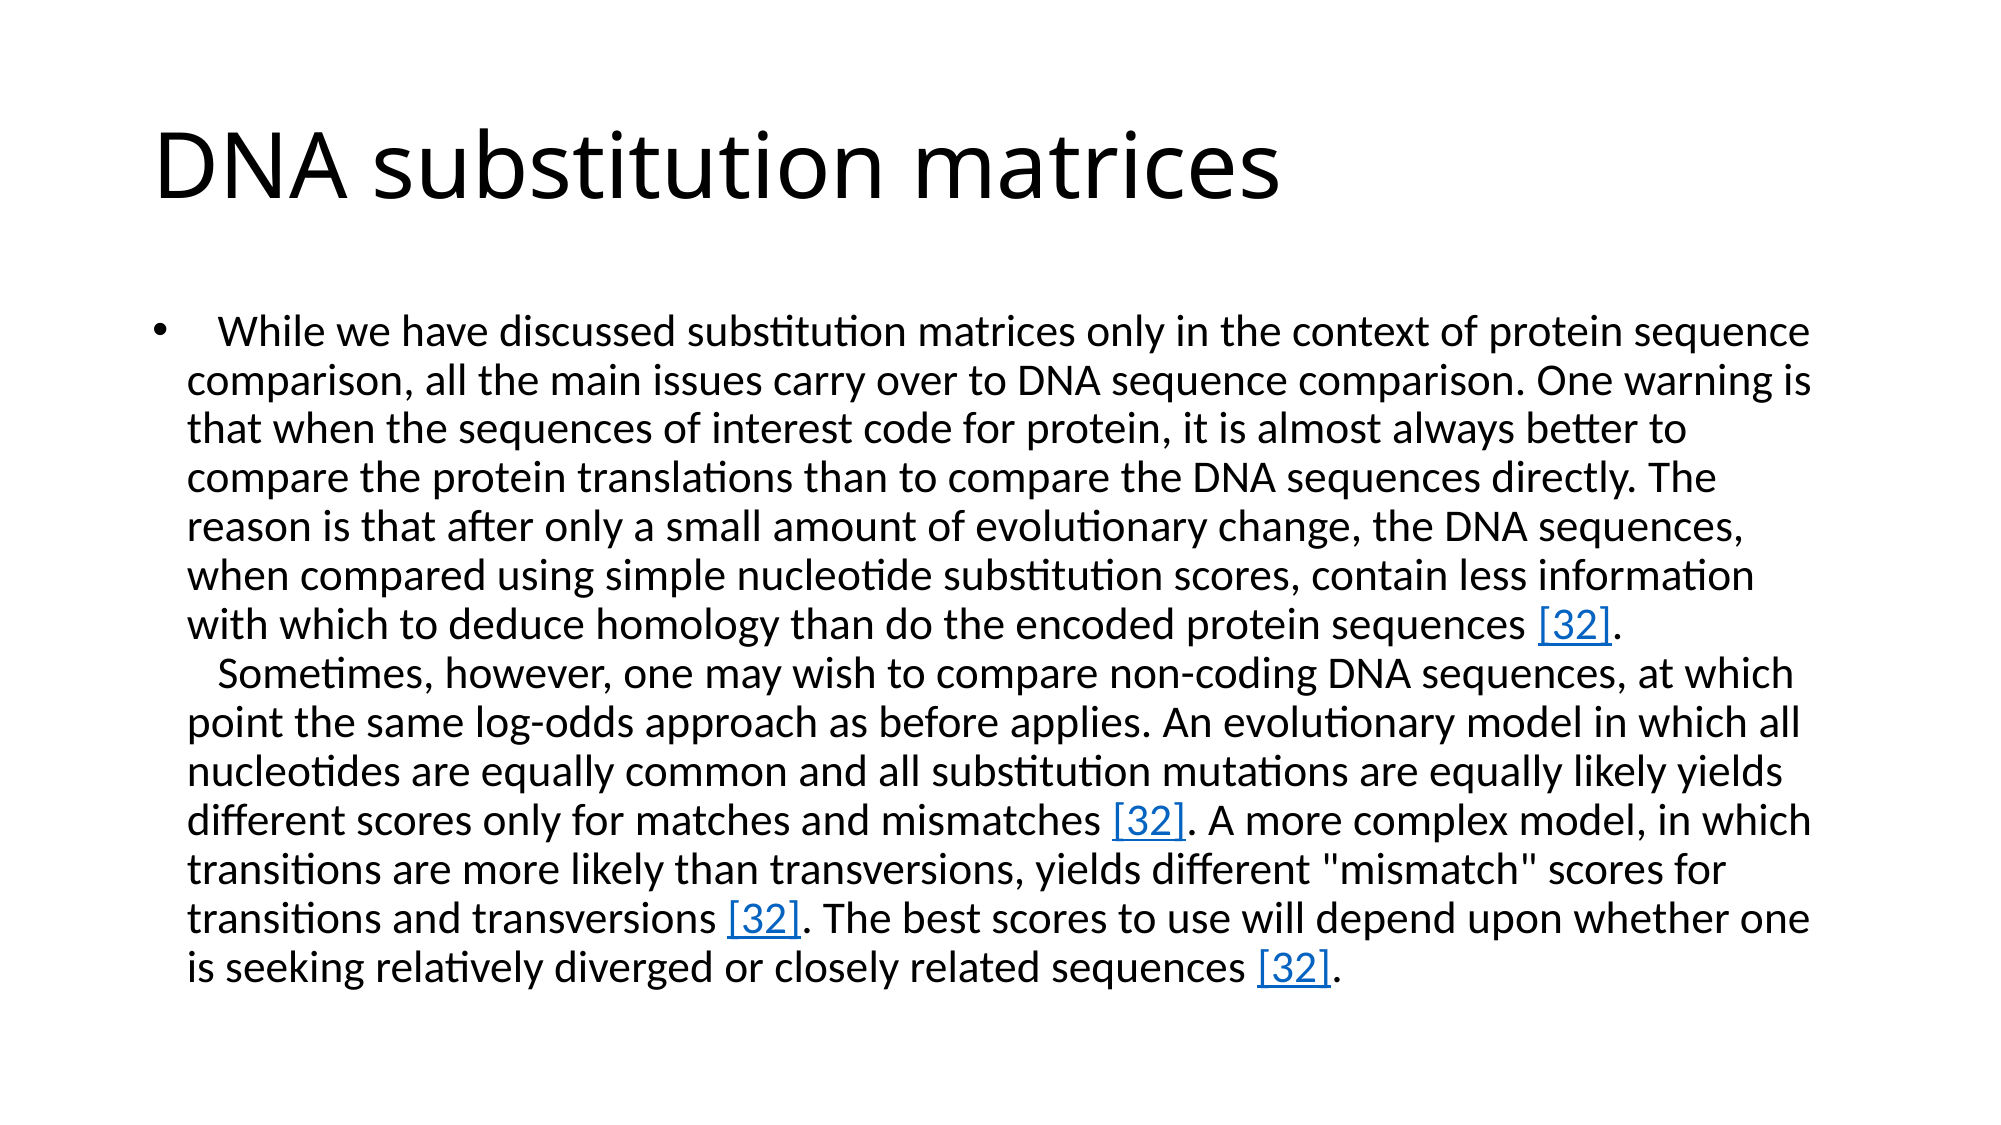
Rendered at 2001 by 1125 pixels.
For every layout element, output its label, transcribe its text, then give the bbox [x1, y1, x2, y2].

list While we have discussed substitution matrices only in the context of protein sequence comparison, all the main issues carry over to DNA sequence comparison. One warning is that when the sequences of interest code for protein, it is almost always better to compare the protein translations than to compare the DNA sequences directly. The reason is that after only a small amount of evolutionary change, the DNA sequences, when compared using simple nucleotide substitution scores, contain less information with which to deduce homology than do the encoded protein sequences [32]. Sometimes, however, one may wish to compare non-coding DNA sequences, at which point the same log-odds approach as before applies. An evolutionary model in which all nucleotides are equally common and all substitution mutations are equally likely yields different scores only for matches and mismatches [32]. A more complex model, in which transitions are more likely than transversions, yields different "mismatch" scores for transitions and transversions [32]. The best scores to use will depend upon whether one is seeking relatively diverged or closely related sequences [32]. [137, 299, 1863, 1014]
title DNA substitution matrices [137, 59, 1863, 278]
